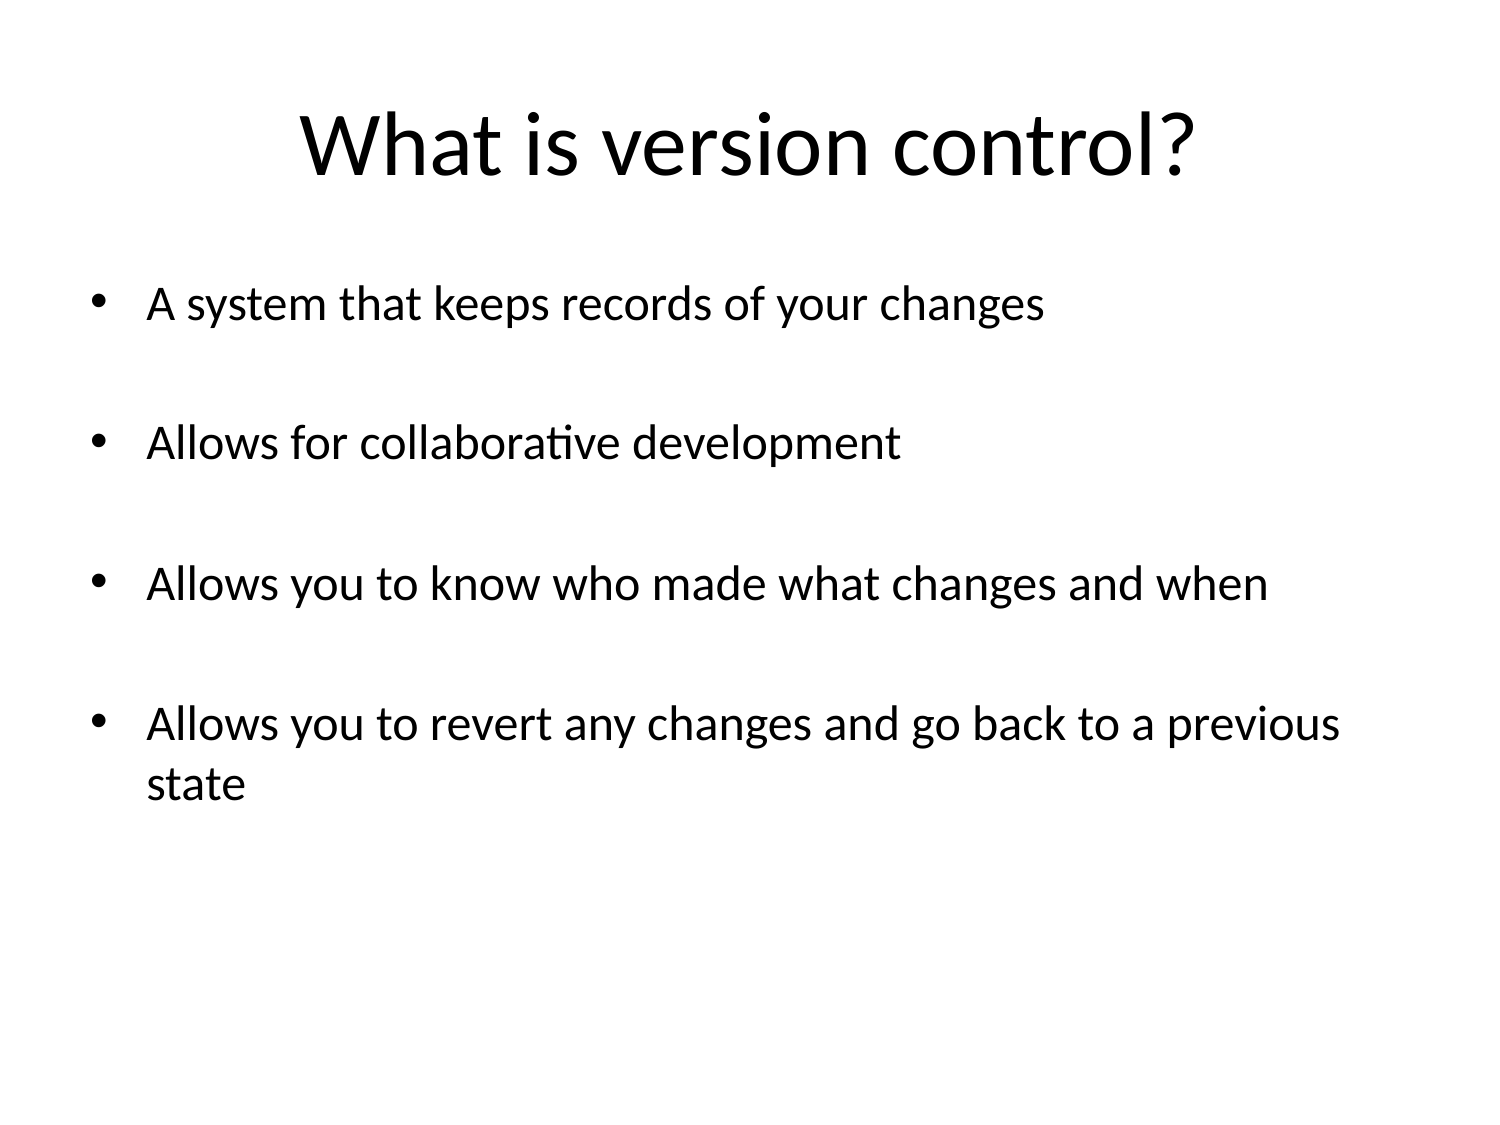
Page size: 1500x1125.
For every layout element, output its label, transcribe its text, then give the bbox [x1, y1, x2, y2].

title What is version control? [75, 45, 1425, 233]
list A system that keeps records of your changes Allows for collaborative development Allows you to know who made what changes and when Allows you to revert any changes and go back to a previous state [75, 262, 1425, 1005]
